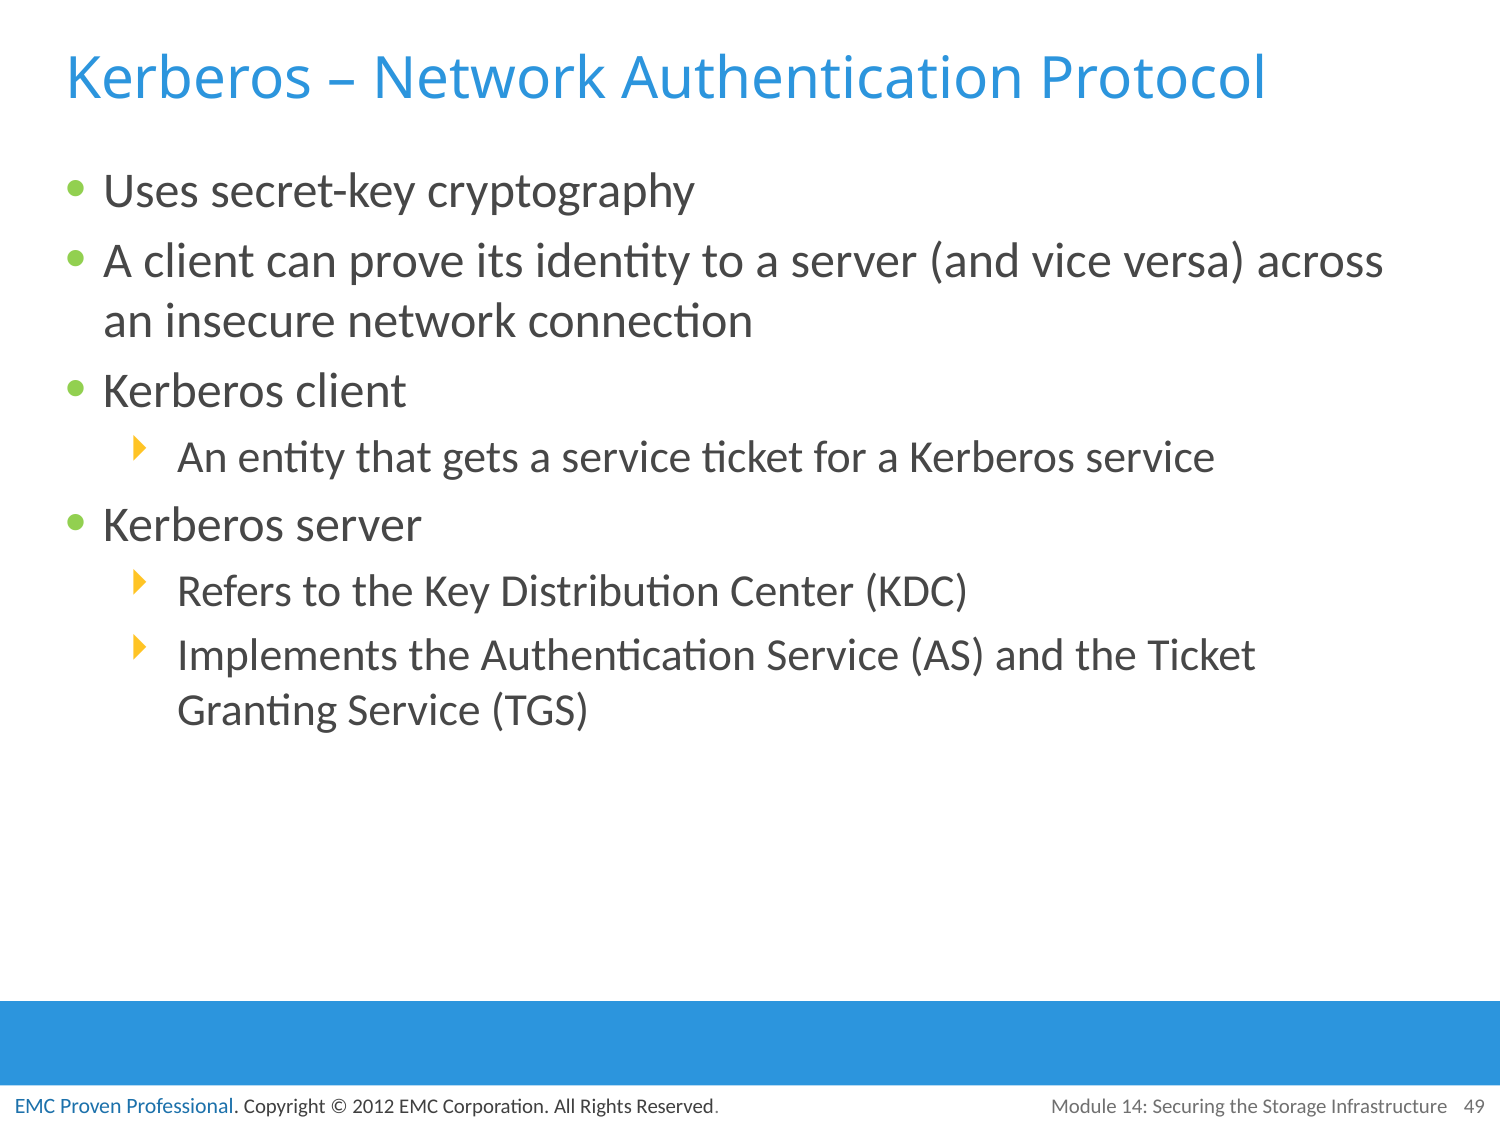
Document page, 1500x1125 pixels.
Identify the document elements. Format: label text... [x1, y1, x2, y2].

title Kerberos – Network Authentication Protocol [49, 12, 1438, 138]
slide_number 49 [1463, 1087, 1500, 1125]
list Uses secret-key cryptography A client can prove its identity to a server (and vice versa) across an insecure network connection Kerberos client An entity that gets a service ticket for a Kerberos service Kerberos server Refers to the Key Distribution Center (KDC) Implements the Authentication Service (AS) and the Ticket Granting Service (TGS) [49, 149, 1438, 1001]
footer Module 14: Securing the Storage Infrastructure [774, 1087, 1463, 1125]
